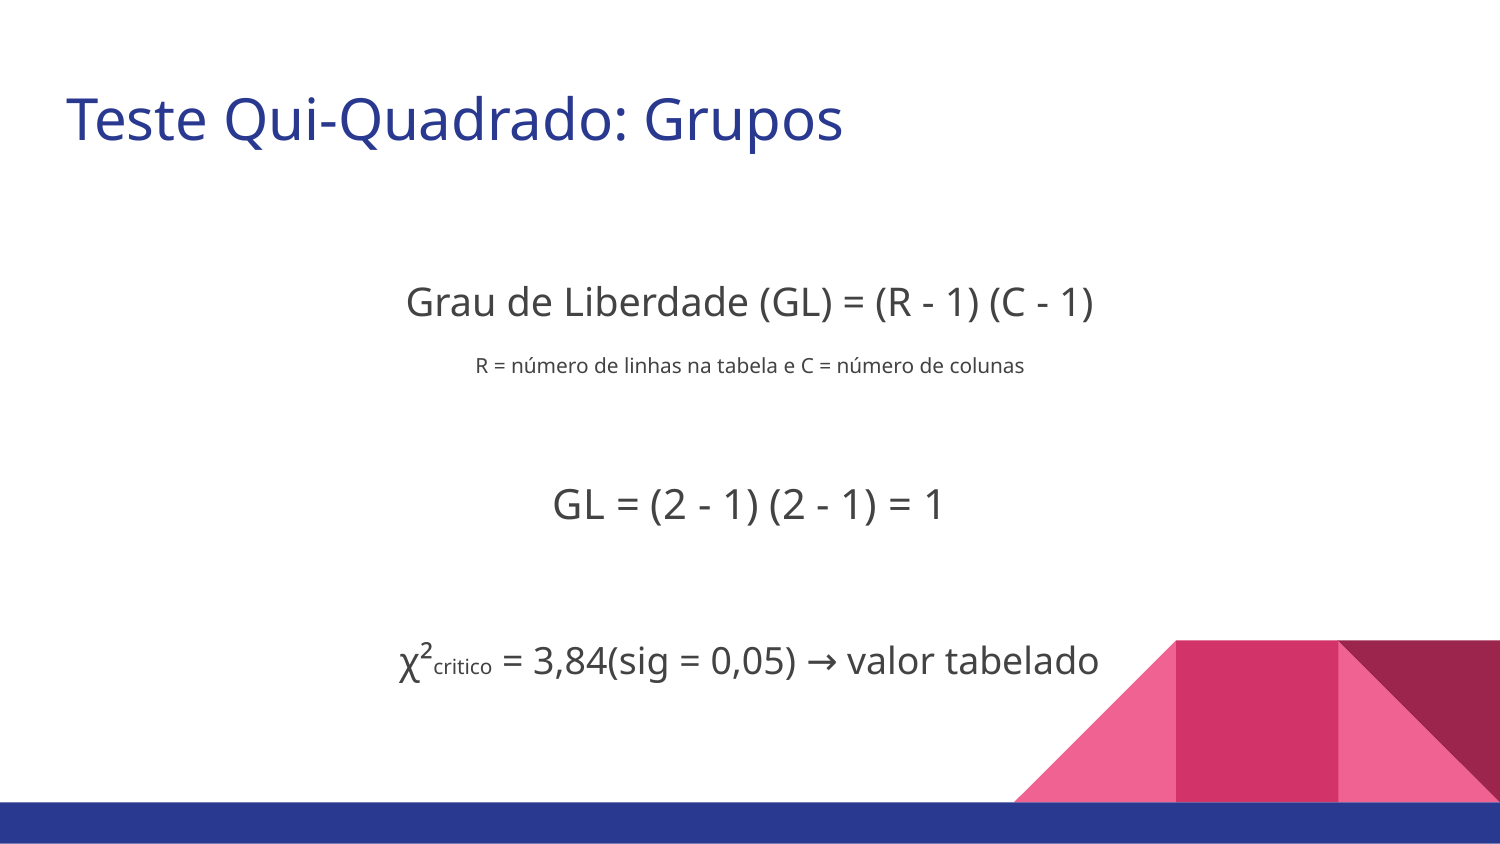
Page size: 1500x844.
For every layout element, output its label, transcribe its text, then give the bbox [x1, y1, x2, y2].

list Grau de Liberdade (GL) = (R - 1) (C - 1) R = número de linhas na tabela e C = número de colunas GL = (2 - 1) (2 - 1) = 1 χ²critico = 3,84(sig = 0,05) → valor tabelado [51, 201, 1449, 750]
title Teste Qui-Quadrado: Grupos [51, 67, 1449, 167]
